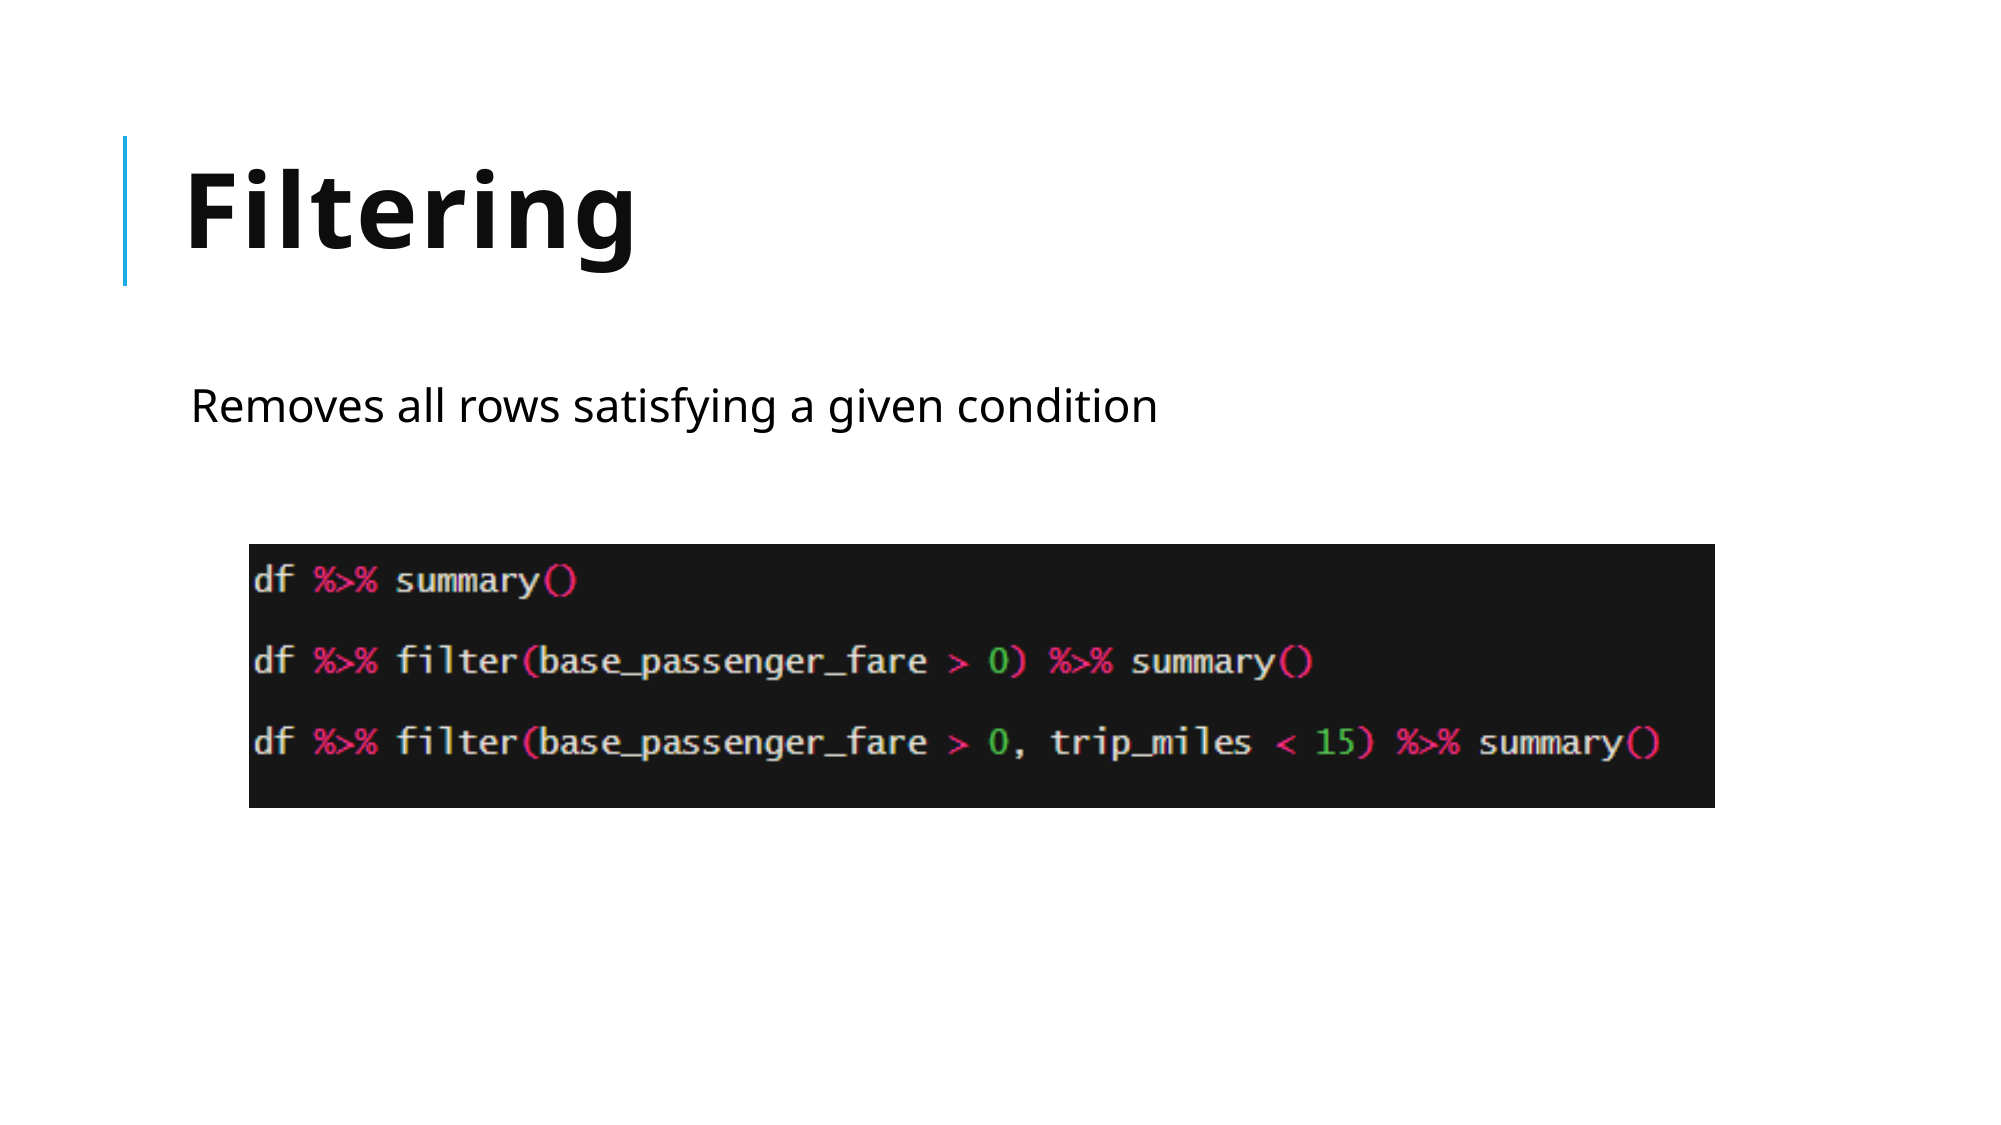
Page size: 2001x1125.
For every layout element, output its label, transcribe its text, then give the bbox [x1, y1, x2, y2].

list Removes all rows satisfying a given condition [168, 375, 1763, 1035]
title Filtering [168, 96, 1763, 342]
picture [249, 544, 1715, 809]
